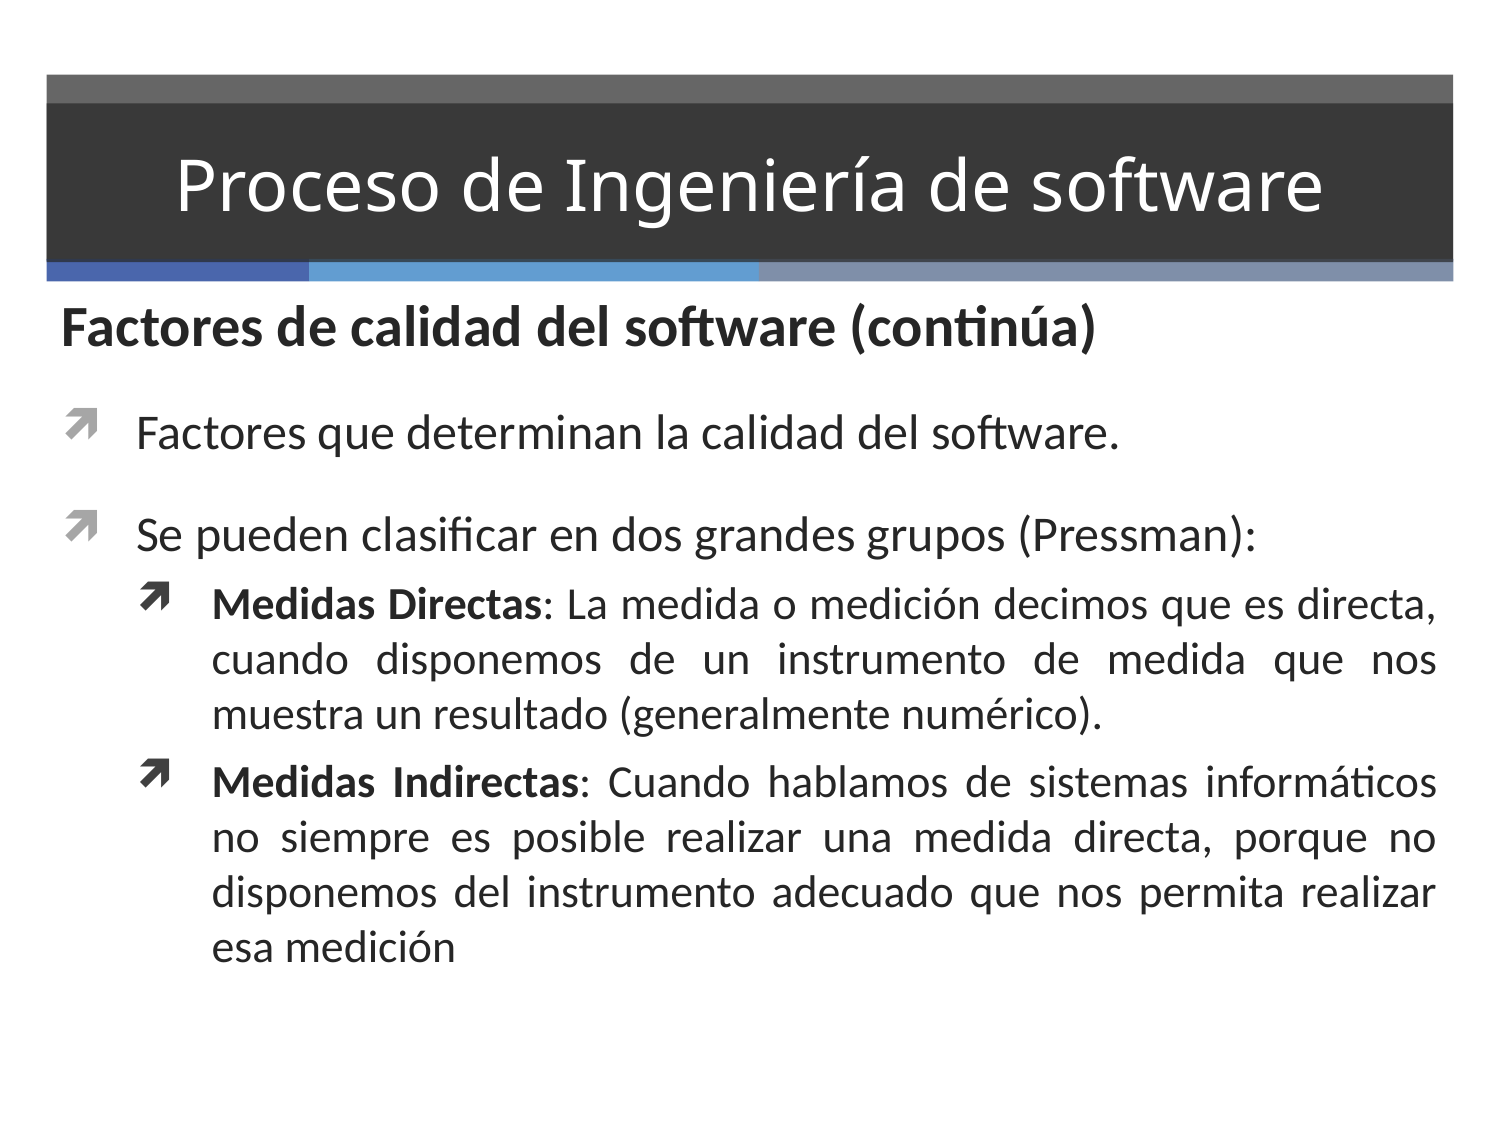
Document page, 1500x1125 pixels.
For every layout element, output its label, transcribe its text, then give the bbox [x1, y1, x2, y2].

title Proceso de Ingeniería de software [46, 103, 1454, 263]
list Factores de calidad del software (continúa) Factores que determinan la calidad del software. Se pueden clasificar en dos grandes grupos (Pressman): Medidas Directas: La medida o medición decimos que es directa, cuando disponemos de un instrumento de medida que nos muestra un resultado (generalmente numérico). Medidas Indirectas: Cuando hablamos de sistemas informáticos no siempre es posible realizar una medida directa, porque no disponemos del instrumento adecuado que nos permita realizar esa medición [46, 280, 1454, 936]
